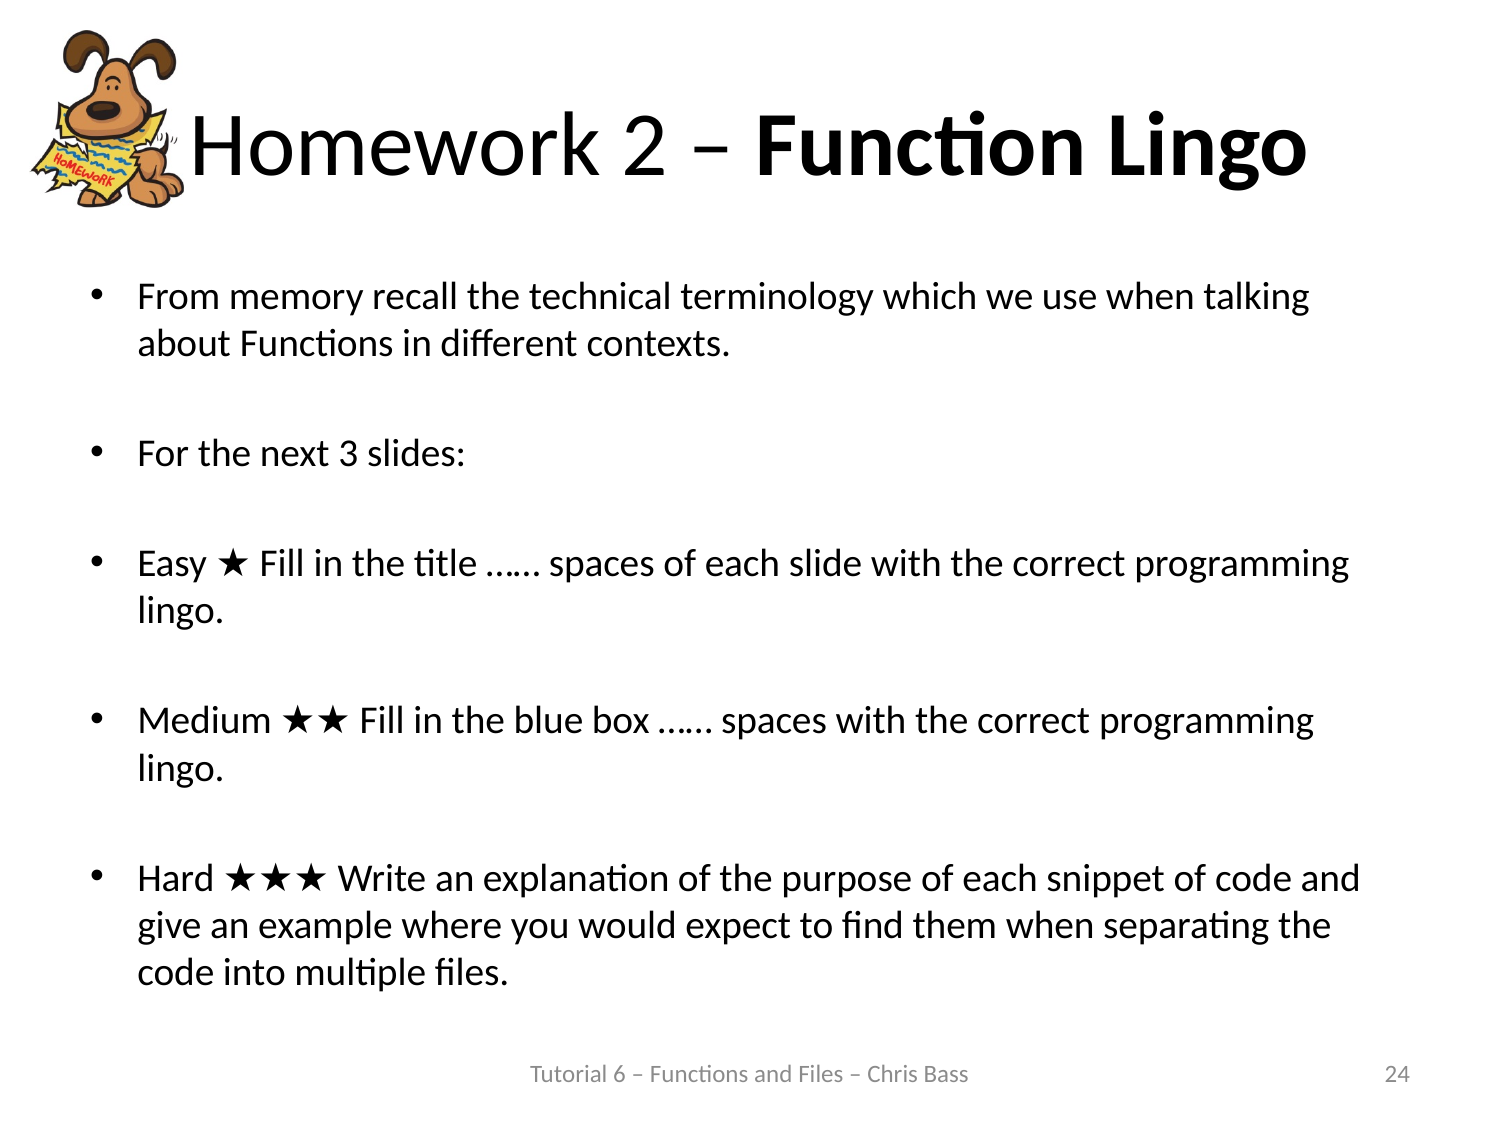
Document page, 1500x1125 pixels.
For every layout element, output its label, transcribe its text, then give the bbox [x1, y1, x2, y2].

list From memory recall the technical terminology which we use when talking about Functions in different contexts. For the next 3 slides: Easy ★ Fill in the title …… spaces of each slide with the correct programming lingo. Medium ★★ Fill in the blue box …… spaces with the correct programming lingo. Hard ★★★ Write an explanation of the purpose of each snippet of code and give an example where you would expect to find them when separating the code into multiple files. [75, 262, 1425, 1005]
footer Tutorial 6 – Functions and Files – Chris Bass [512, 1042, 988, 1103]
slide_number 24 [1074, 1042, 1425, 1103]
picture [29, 30, 184, 209]
title Homework 2 – Function Lingo [75, 45, 1425, 233]
